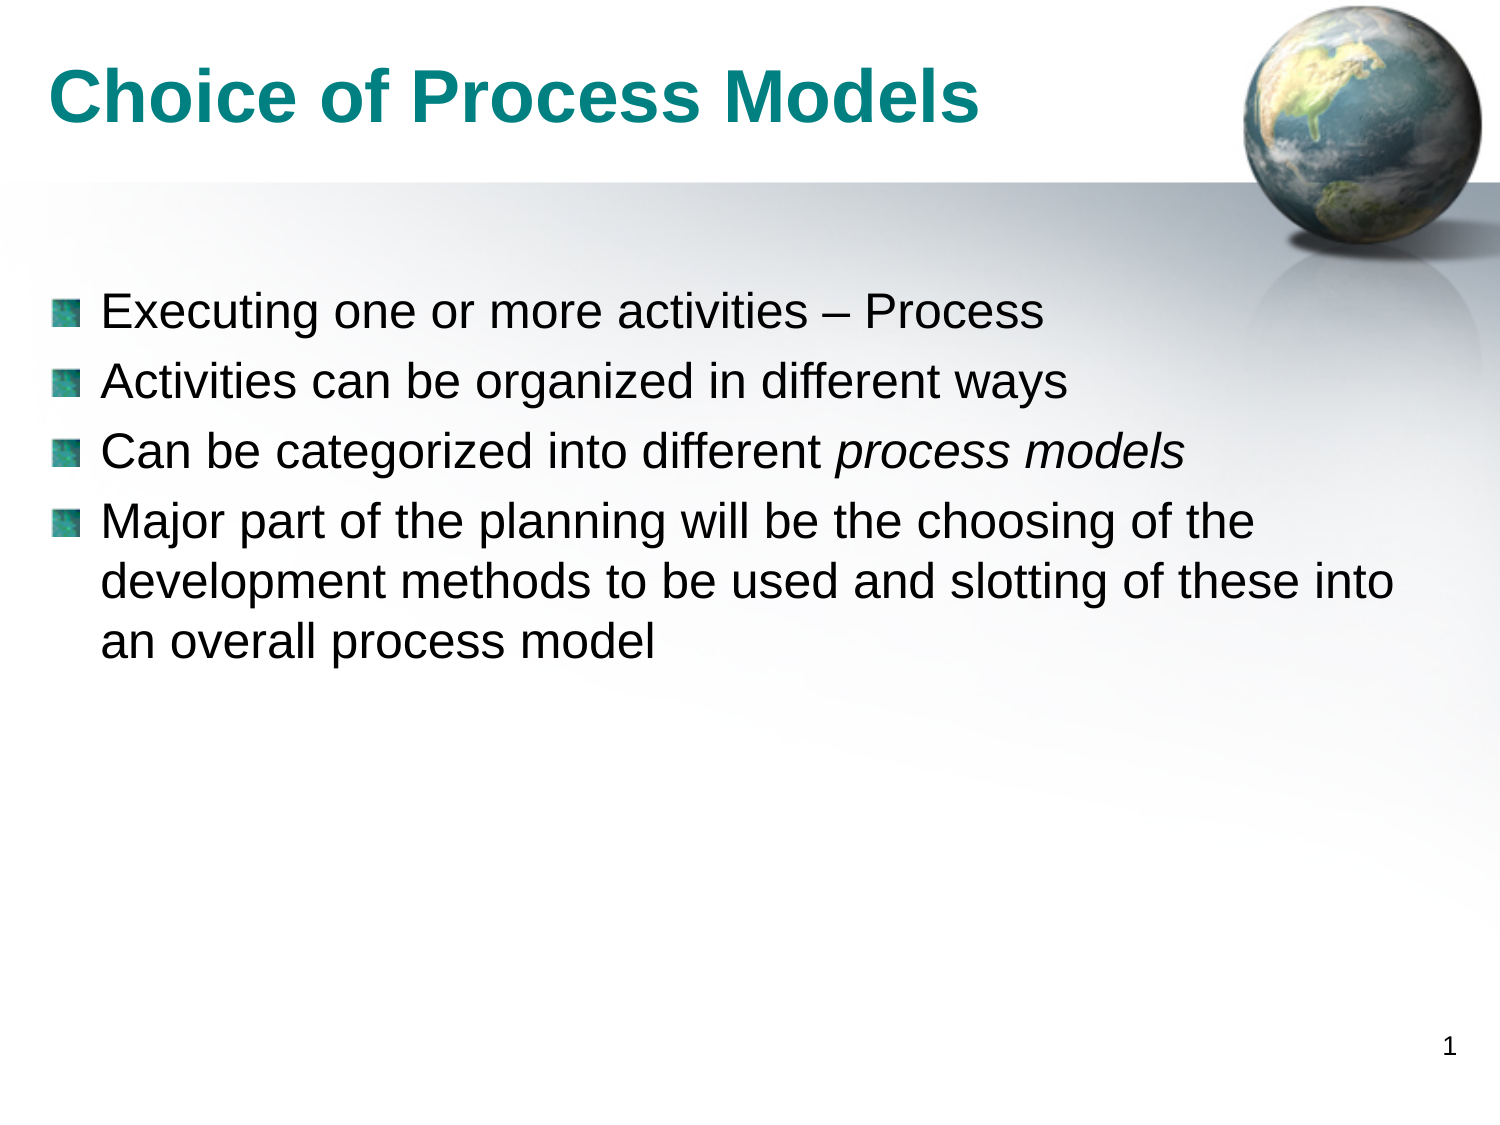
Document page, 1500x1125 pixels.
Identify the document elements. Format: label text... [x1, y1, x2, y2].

slide_number 1 [1159, 1020, 1473, 1096]
title Choice of Process Models [33, 22, 1239, 162]
list Executing one or more activities – Process Activities can be organized in different ways Can be categorized into different process models Major part of the planning will be the choosing of the development methods to be used and slotting of these into an overall process model [28, 270, 1471, 995]
picture [0, 0, 1500, 1125]
